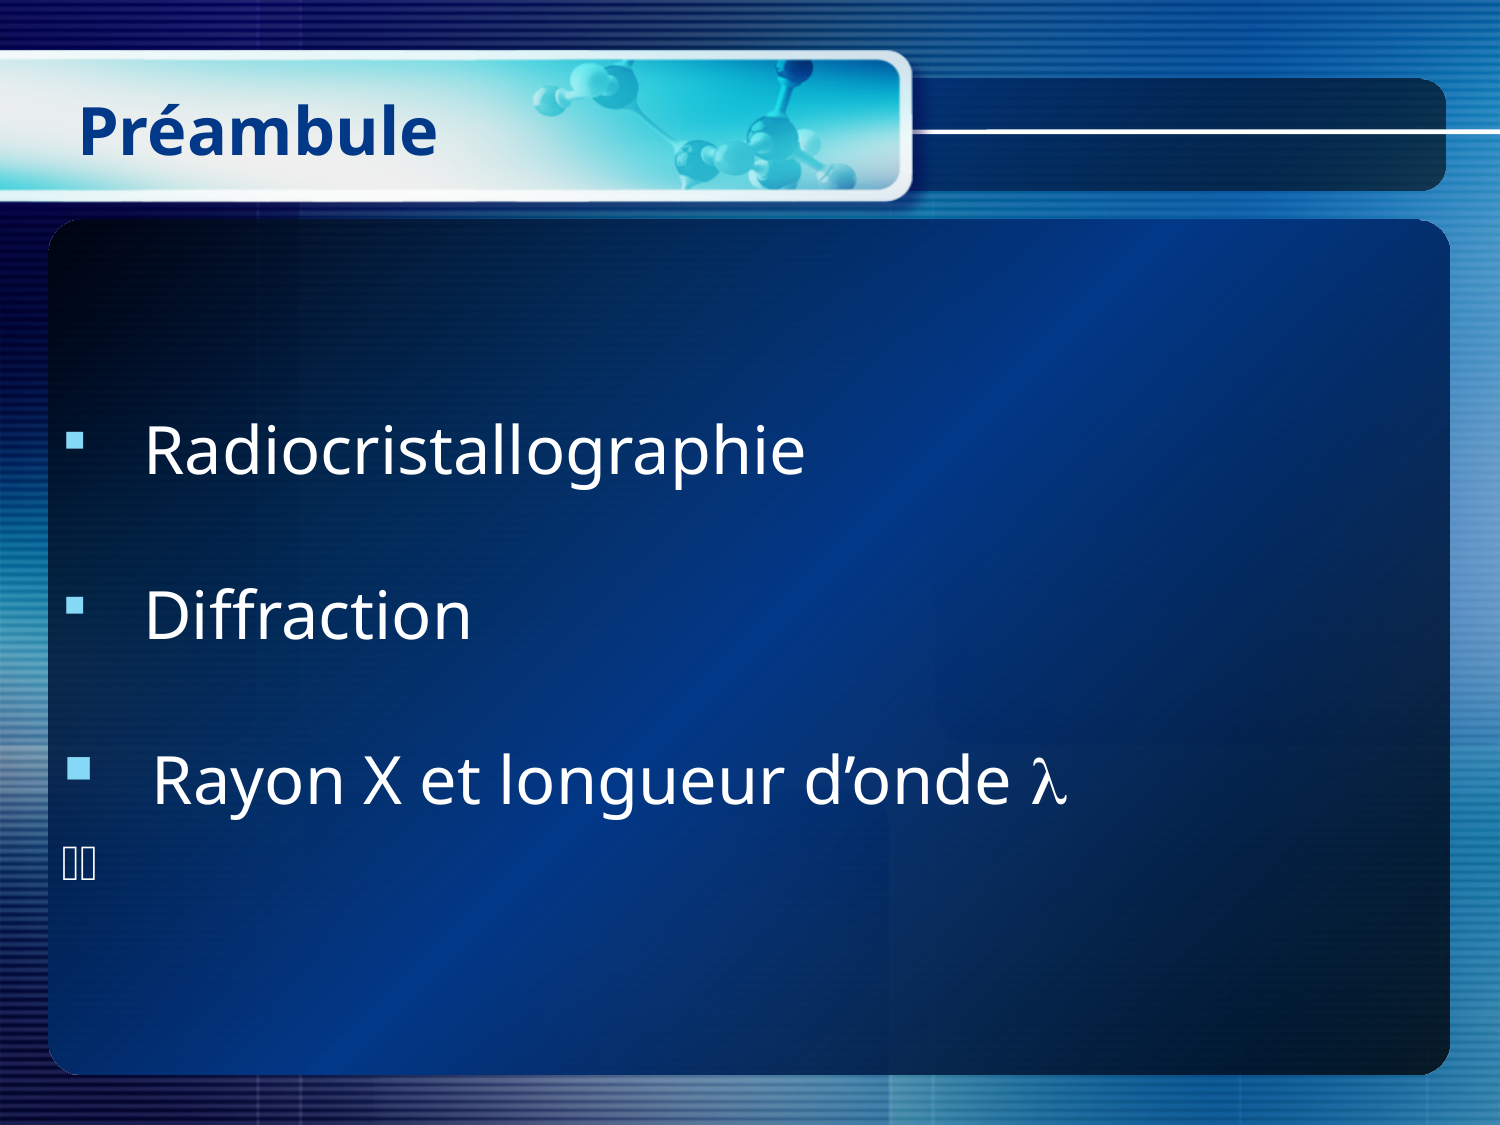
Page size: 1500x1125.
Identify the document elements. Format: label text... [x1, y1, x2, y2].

picture [0, 568, 46, 573]
picture [0, 0, 1500, 1125]
text_box Préambule [62, 82, 875, 176]
picture [0, 548, 46, 554]
text_box Radiocristallographie Diffraction Rayon X et longueur d’onde   [46, 328, 1397, 1071]
